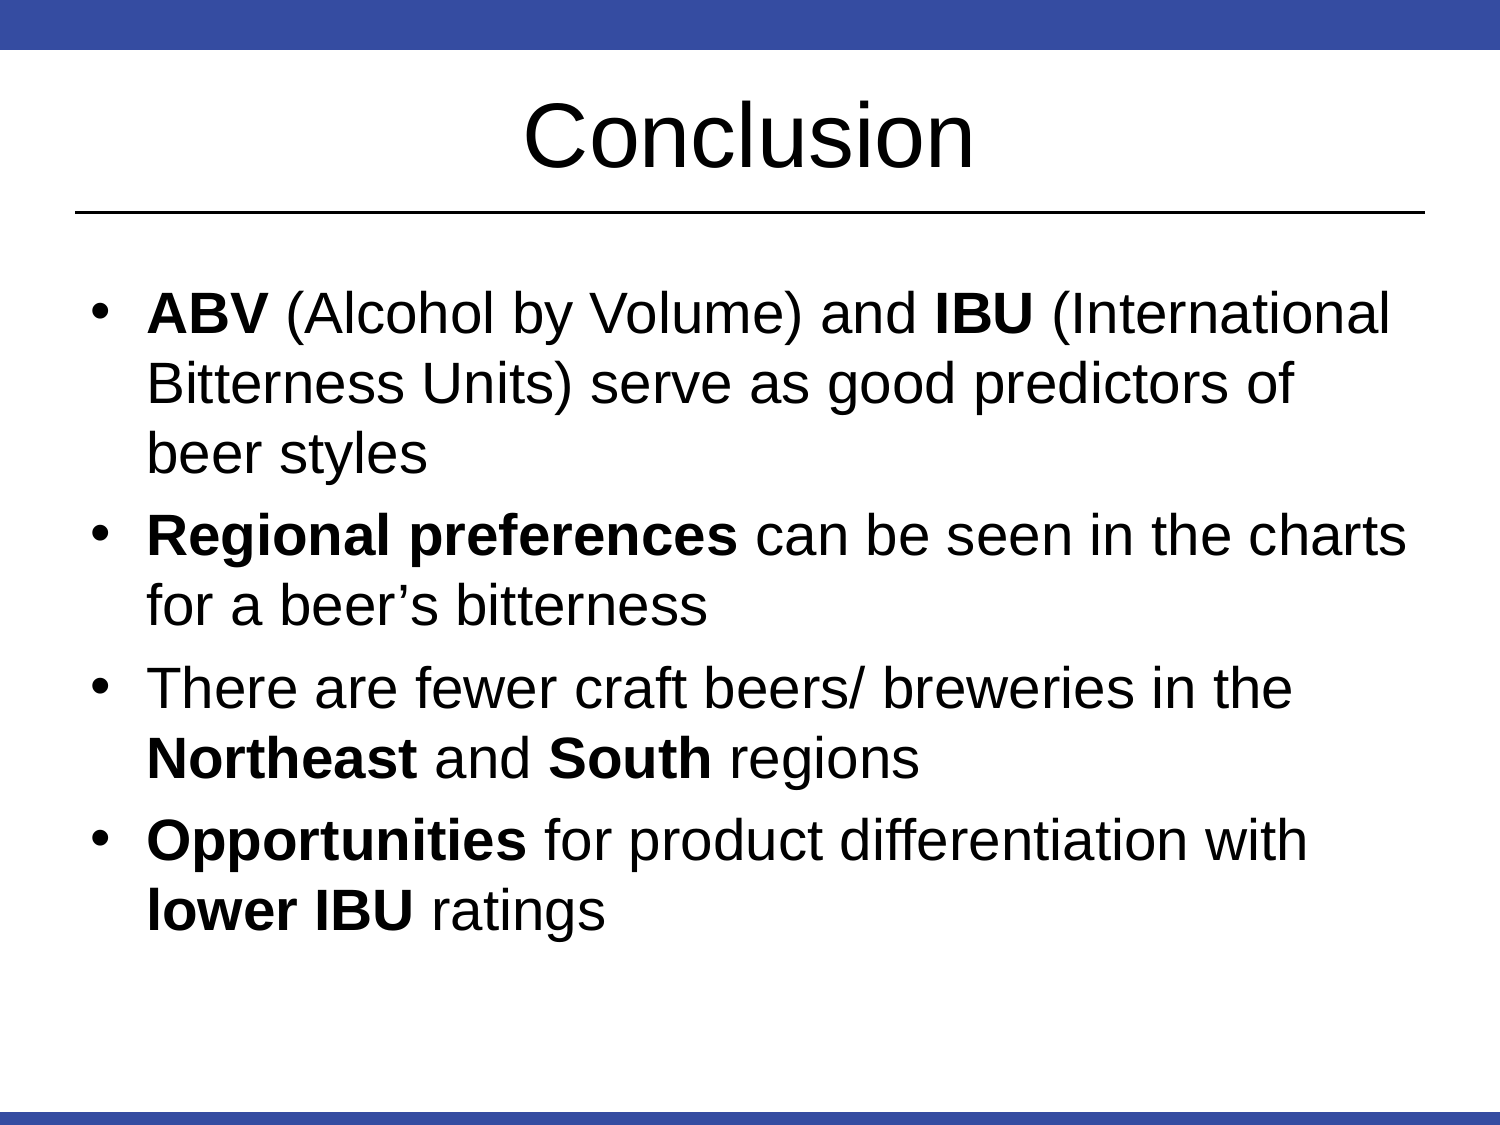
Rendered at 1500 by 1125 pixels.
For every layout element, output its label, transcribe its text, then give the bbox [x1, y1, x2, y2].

text_box ABV (Alcohol by Volume) and IBU (International Bitterness Units) serve as good predictors of beer styles Regional preferences can be seen in the charts for a beer’s bitterness There are fewer craft beers/ breweries in the Northeast and South regions Opportunities for product differentiation with lower IBU ratings [74, 267, 1425, 577]
title Conclusion [0, 37, 1500, 225]
